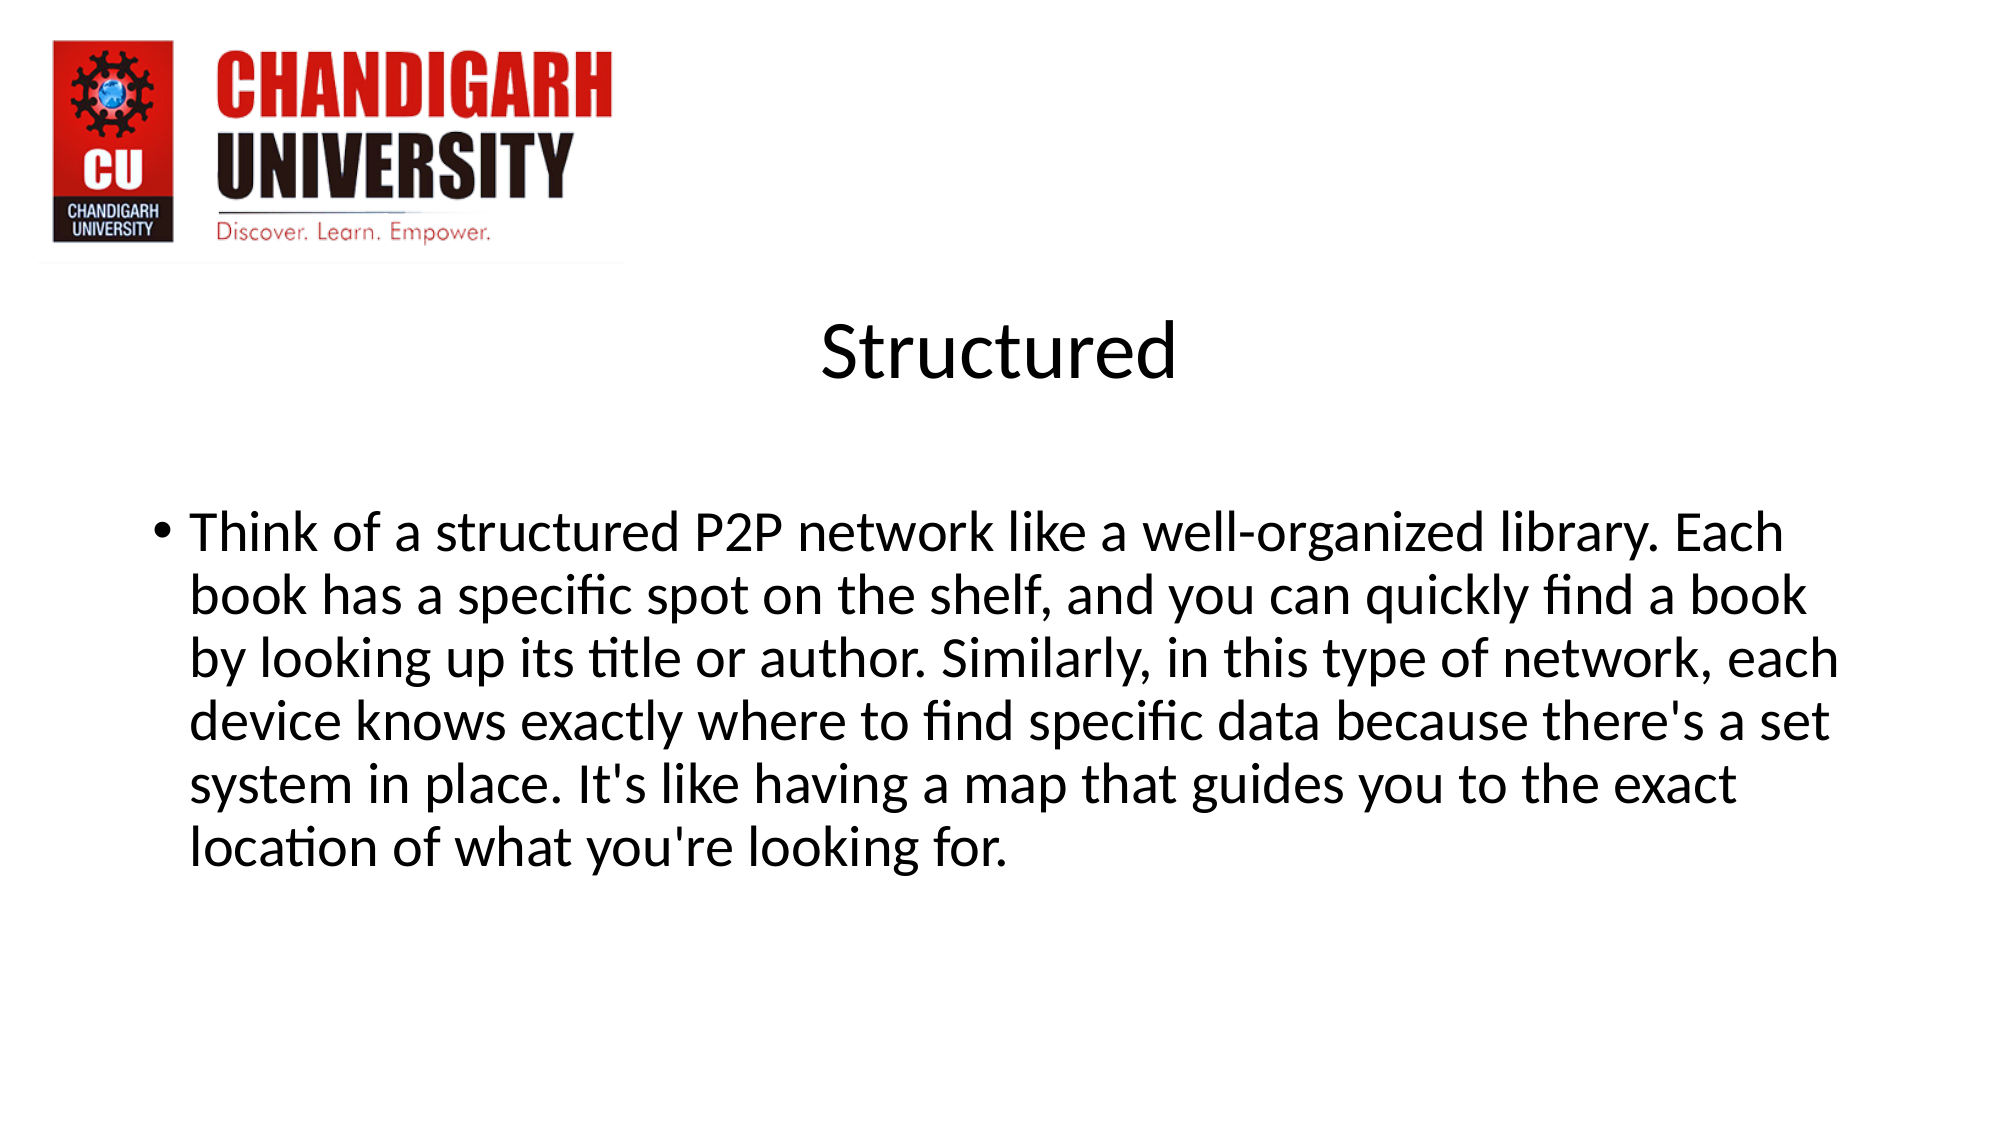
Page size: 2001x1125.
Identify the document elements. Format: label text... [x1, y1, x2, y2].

picture [38, 30, 625, 265]
list Structured Think of a structured P2P network like a well-organized library. Each book has a specific spot on the shelf, and you can quickly find a book by looking up its title or author. Similarly, in this type of network, each device knows exactly where to find specific data because there's a set system in place. It's like having a map that guides you to the exact location of what you're looking for. [137, 299, 1863, 1014]
